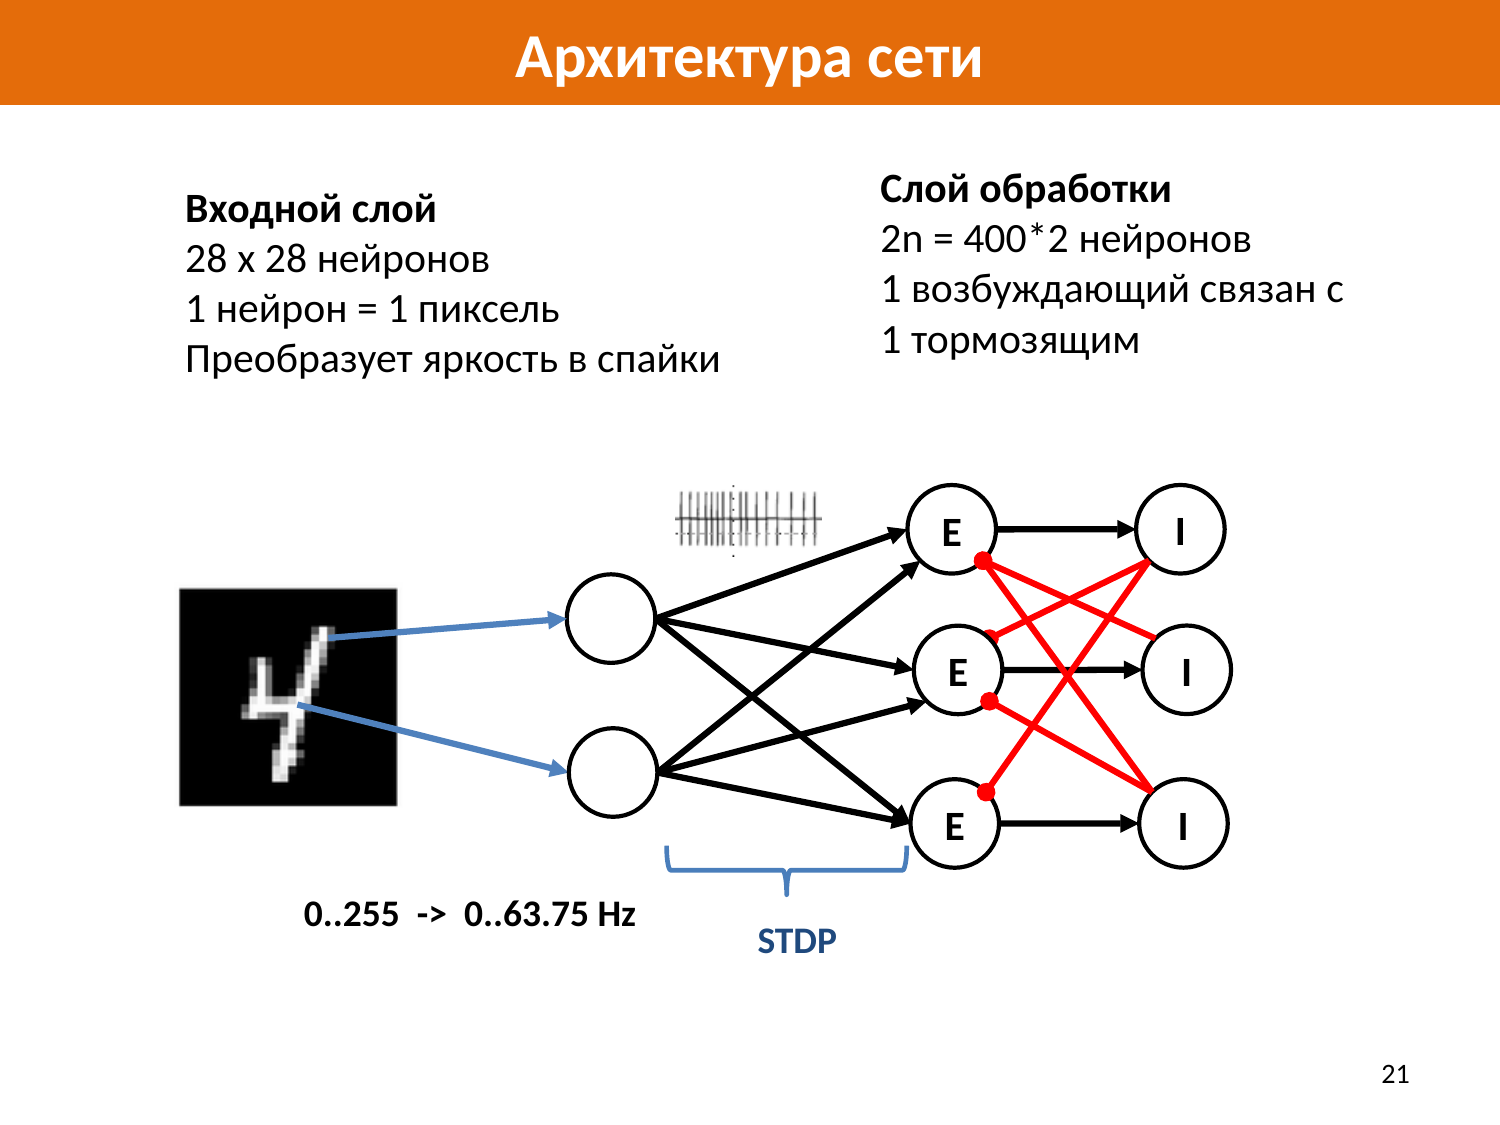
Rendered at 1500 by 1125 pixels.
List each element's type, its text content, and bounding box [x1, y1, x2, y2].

text_box 0..255 -> 0..63.75 Hz [289, 881, 1040, 942]
picture [170, 574, 409, 808]
slide_number 21 [1074, 1042, 1425, 1103]
text_box STDP [742, 908, 1493, 969]
text_box [564, 572, 650, 665]
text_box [657, 701, 928, 773]
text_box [655, 529, 908, 561]
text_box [657, 560, 921, 700]
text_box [907, 484, 1232, 868]
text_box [657, 782, 911, 824]
text_box Входной слой 28 x 28 нейронов 1 нейрон = 1 пиксель Преобразует яркость в спайки [170, 173, 749, 389]
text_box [297, 704, 570, 773]
title Архитектура сети [0, 0, 1500, 105]
text_box [567, 726, 650, 819]
text_box [665, 845, 903, 896]
text_box Слой обработки 2n = 400*2 нейронов 1 возбуждающий связан с 1 тормозящим [865, 153, 1371, 419]
picture [674, 484, 823, 529]
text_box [328, 618, 568, 639]
